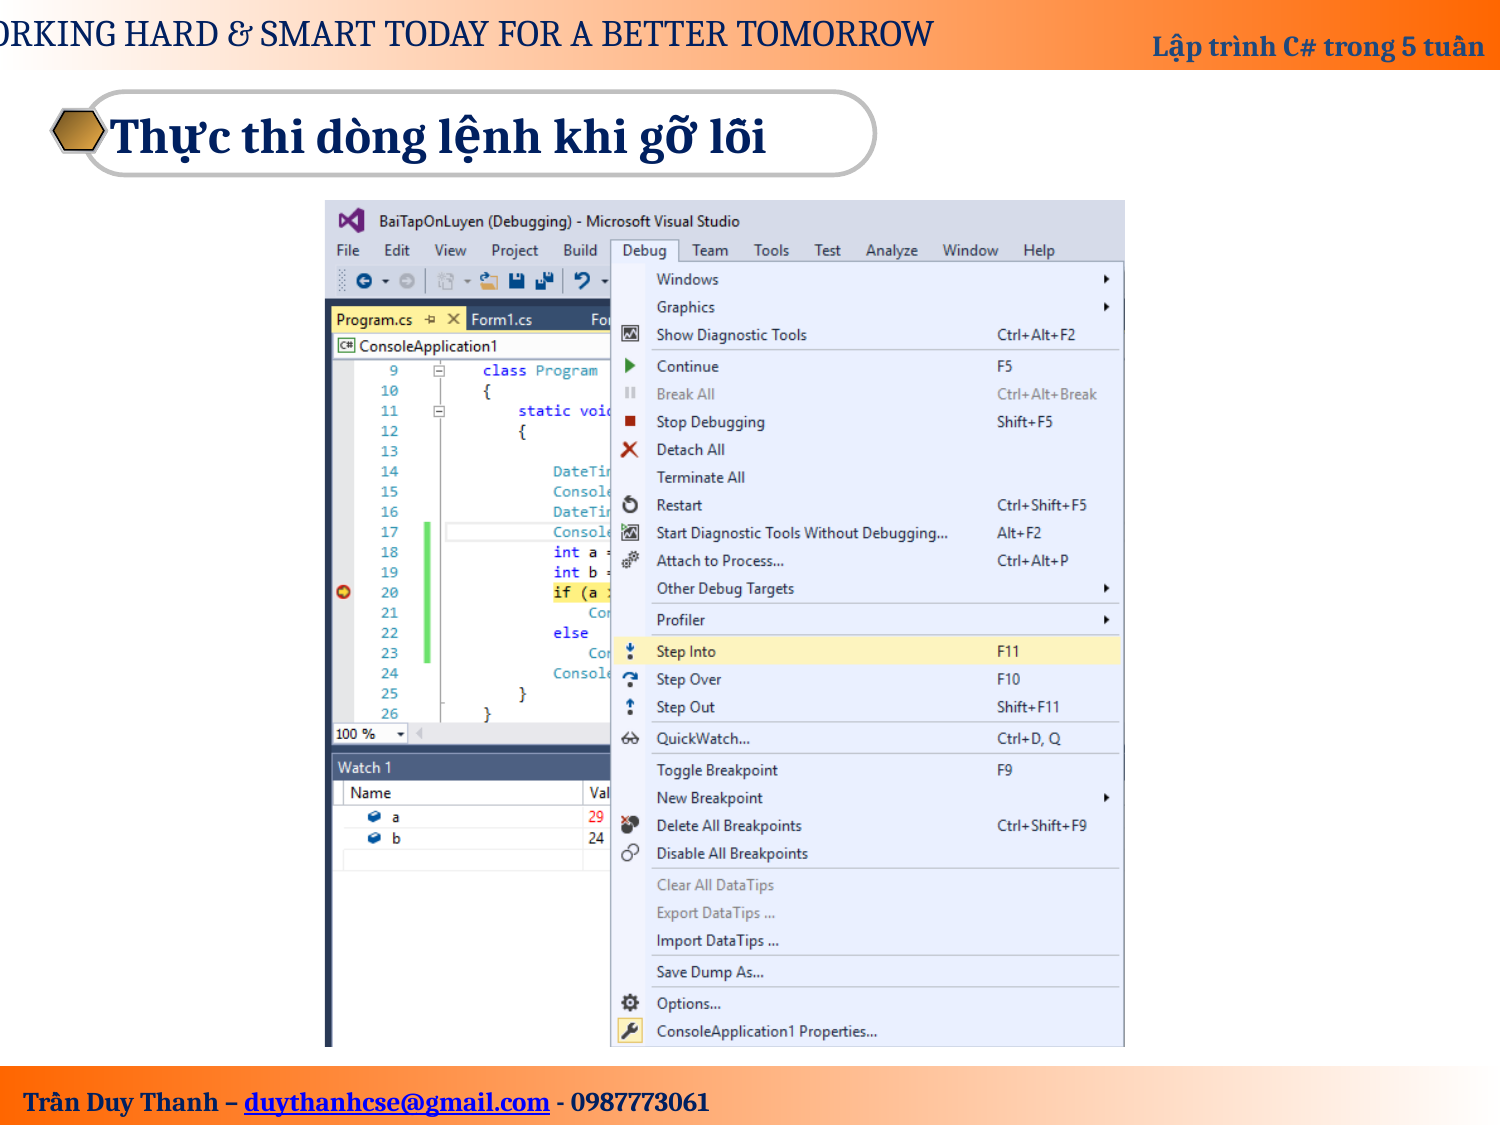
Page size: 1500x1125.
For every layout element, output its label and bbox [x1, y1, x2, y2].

text_box [1207, 0, 1211, 70]
text_box [49, 91, 876, 176]
picture [324, 199, 1126, 1047]
